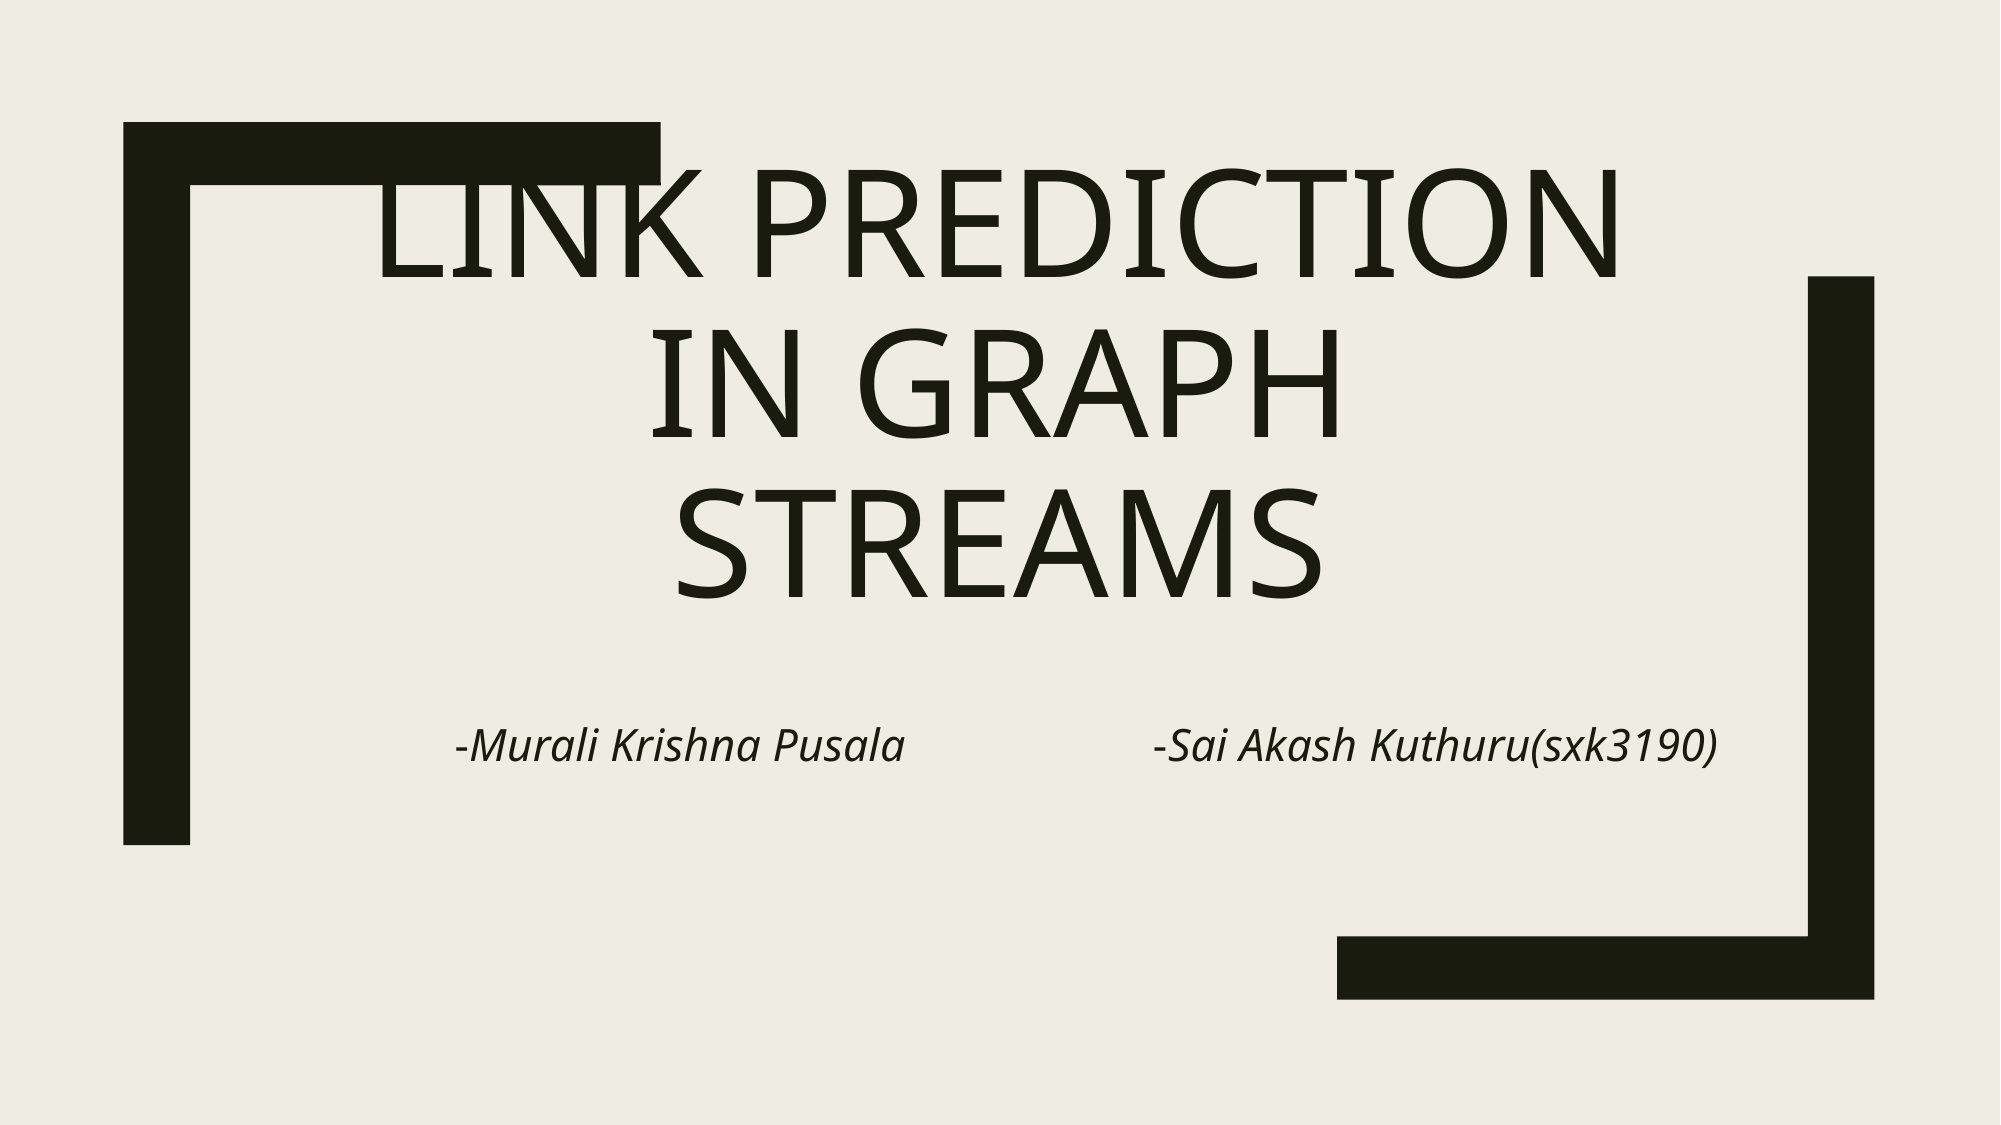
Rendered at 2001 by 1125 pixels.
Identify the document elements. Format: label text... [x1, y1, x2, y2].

title Link Prediction in Graph Streams [314, 293, 1686, 638]
subtitle -Murali Krishna Pusala -Sai Akash Kuthuru(sxk3190) [439, 649, 1778, 828]
